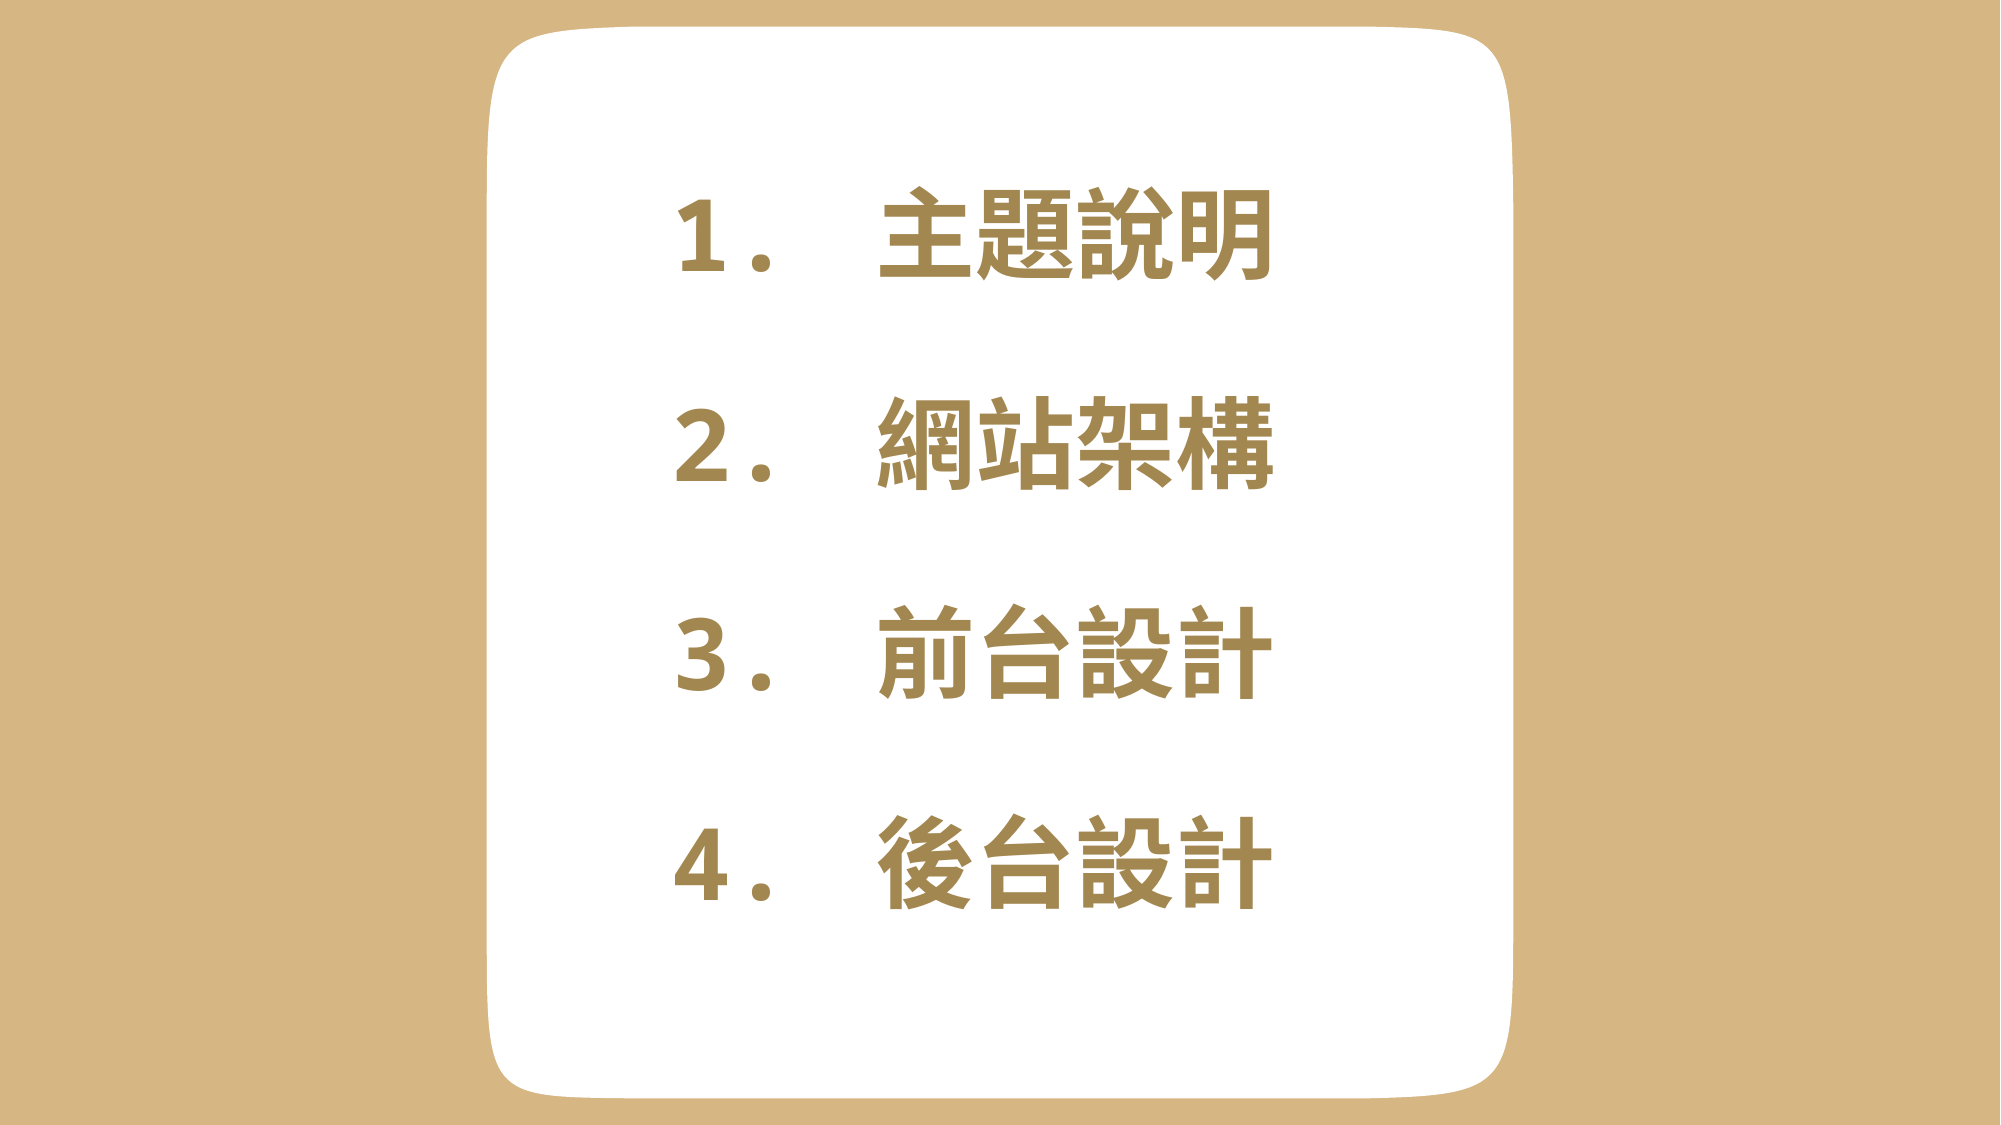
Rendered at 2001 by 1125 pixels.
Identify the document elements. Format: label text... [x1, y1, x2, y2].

text_box 3. 前台設計 [656, 583, 1291, 719]
text_box 2. 網站架構 [656, 373, 1291, 509]
text_box [485, 25, 1515, 1100]
text_box [0, 0, 2000, 1125]
text_box 4. 後台設計 [656, 793, 1291, 928]
text_box 1. 主題說明 [656, 163, 1291, 299]
